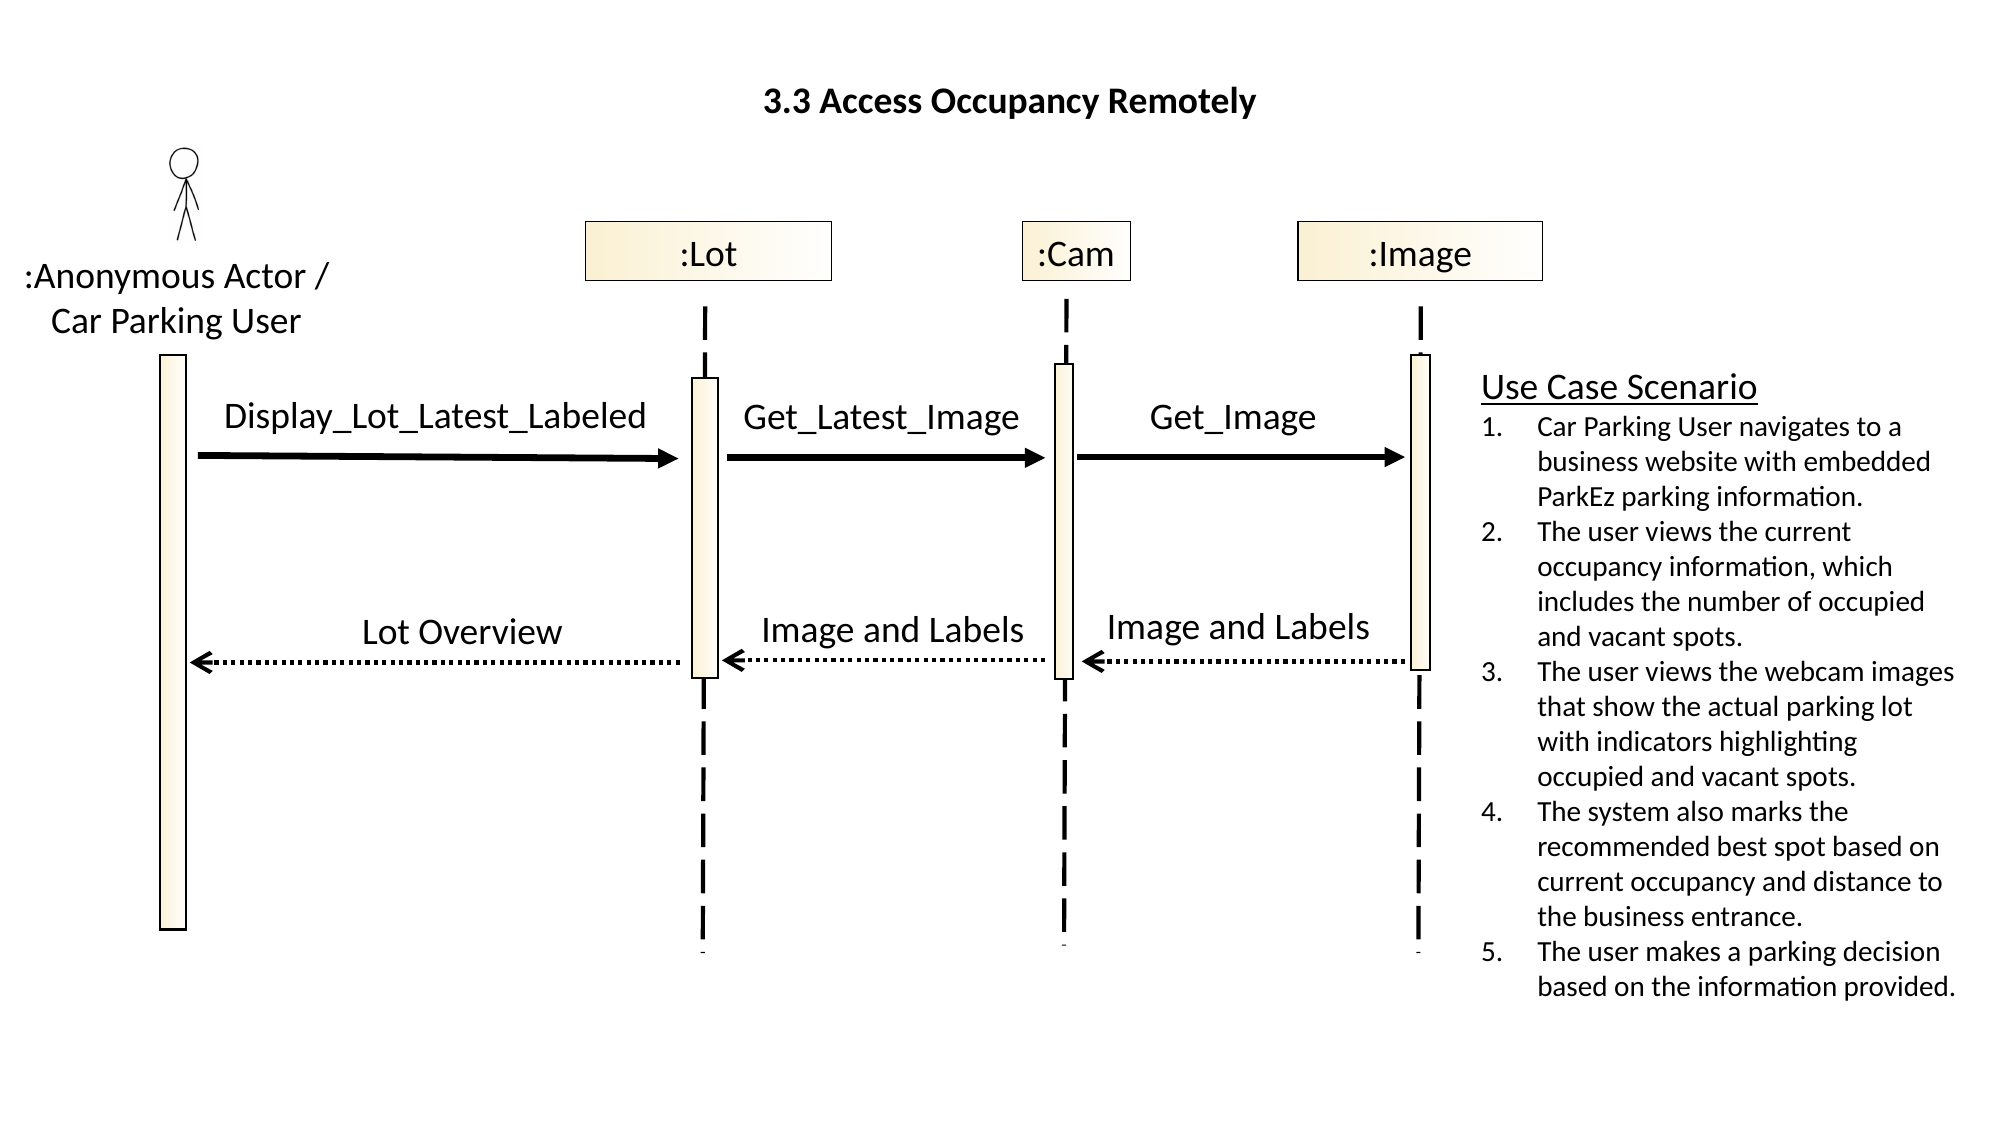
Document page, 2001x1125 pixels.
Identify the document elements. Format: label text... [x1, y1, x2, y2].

text_box :Image [1297, 221, 1543, 281]
text_box Use Case Scenario Car Parking User navigates to a business website with embedded ParkEz parking information. The user views the current occupancy information, which includes the number of occupied and vacant spots. The user views the webcam images that show the actual parking lot with indicators highlighting occupied and vacant spots. The system also marks the recommended best spot based on current occupancy and distance to the business entrance. The user makes a parking decision based on the information provided. [1466, 355, 1976, 1055]
text_box [1421, 354, 1431, 671]
text_box [706, 377, 719, 679]
text_box Lot Overview [260, 599, 665, 660]
text_box [1067, 445, 1074, 680]
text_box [197, 455, 679, 459]
text_box Get_Image [1067, 384, 1404, 445]
text_box Image and Labels [1068, 595, 1409, 655]
text_box Image and Labels [722, 597, 1063, 658]
text_box :Lot [585, 221, 832, 281]
text_box :Cam [1022, 221, 1131, 281]
text_box [1410, 354, 1418, 671]
text_box Display_Lot_Latest_Labeled [204, 383, 668, 444]
text_box [1054, 363, 1064, 680]
text_box Get_Latest_Image [711, 384, 1052, 445]
picture [167, 144, 205, 243]
text_box 3.3 Access Occupancy Remotely [748, 68, 1287, 129]
text_box :Anonymous Actor / Car Parking User [0, 243, 427, 349]
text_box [702, 306, 706, 954]
text_box [1067, 363, 1074, 384]
text_box [691, 377, 702, 679]
text_box [159, 354, 187, 931]
